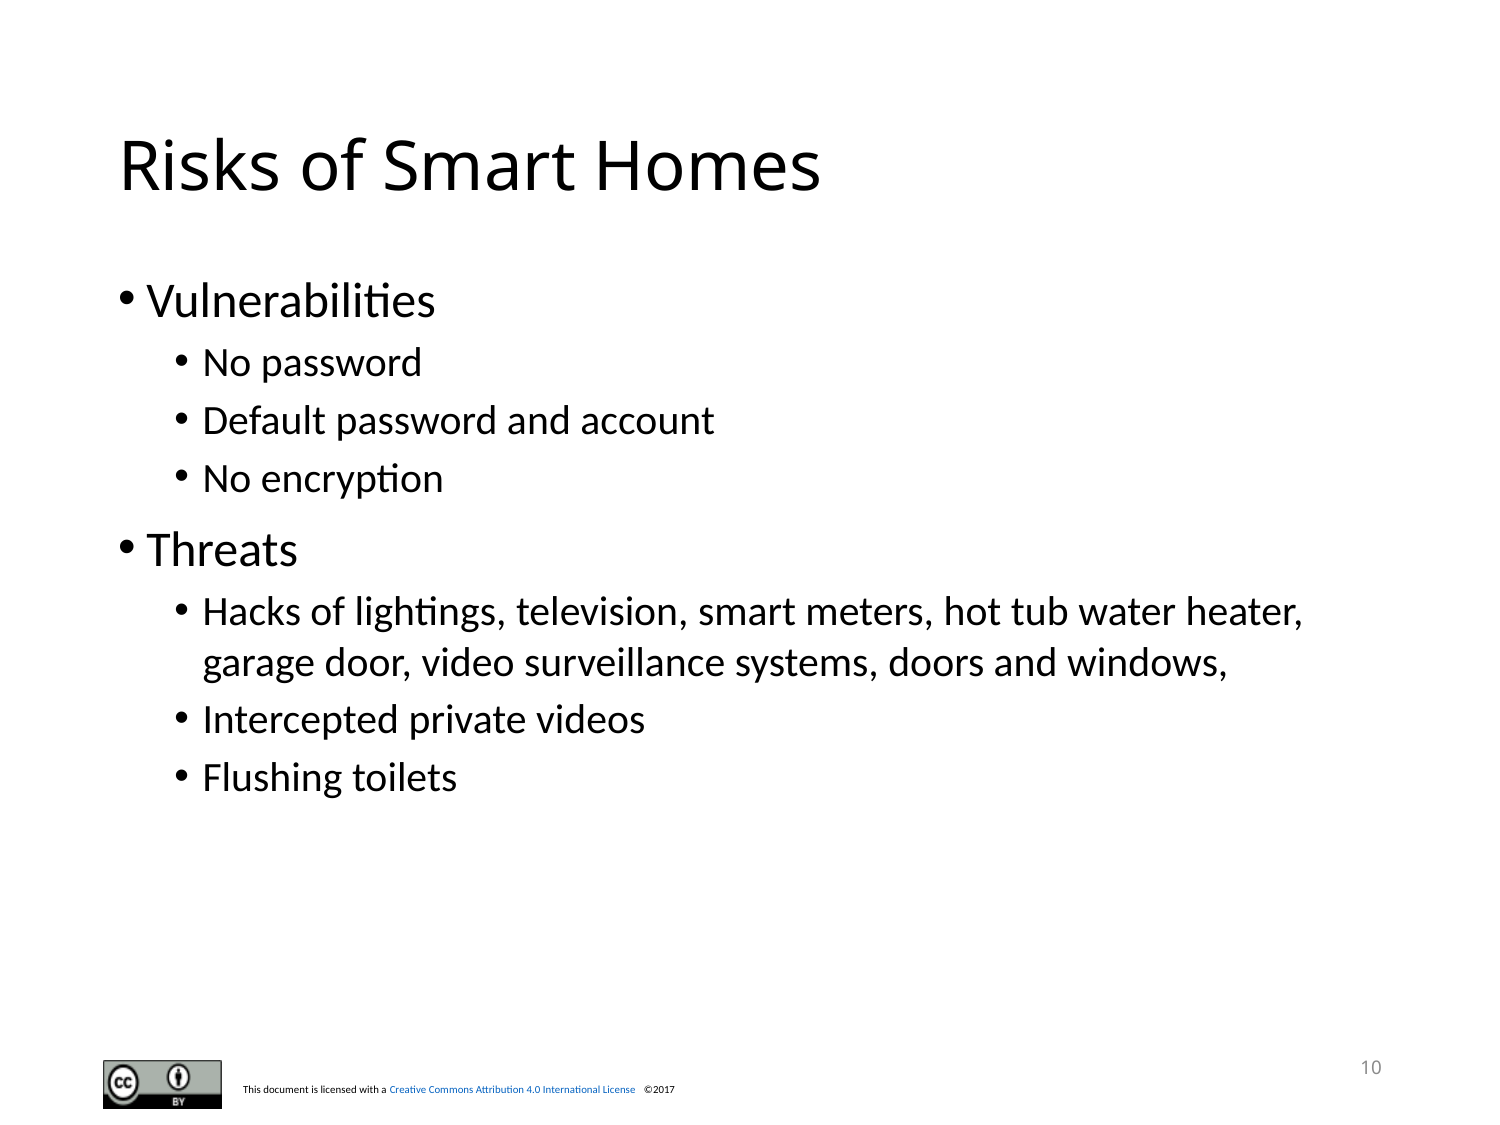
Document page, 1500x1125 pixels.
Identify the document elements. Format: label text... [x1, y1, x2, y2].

list Vulnerabilities No password Default password and account No encryption Threats Hacks of lightings, television, smart meters, hot tub water heater, garage door, video surveillance systems, doors and windows, Intercepted private videos Flushing toilets [103, 259, 1323, 1014]
title Risks of Smart Homes [103, 59, 1397, 278]
slide_number 10 [1315, 1038, 1397, 1099]
picture [103, 1060, 222, 1109]
